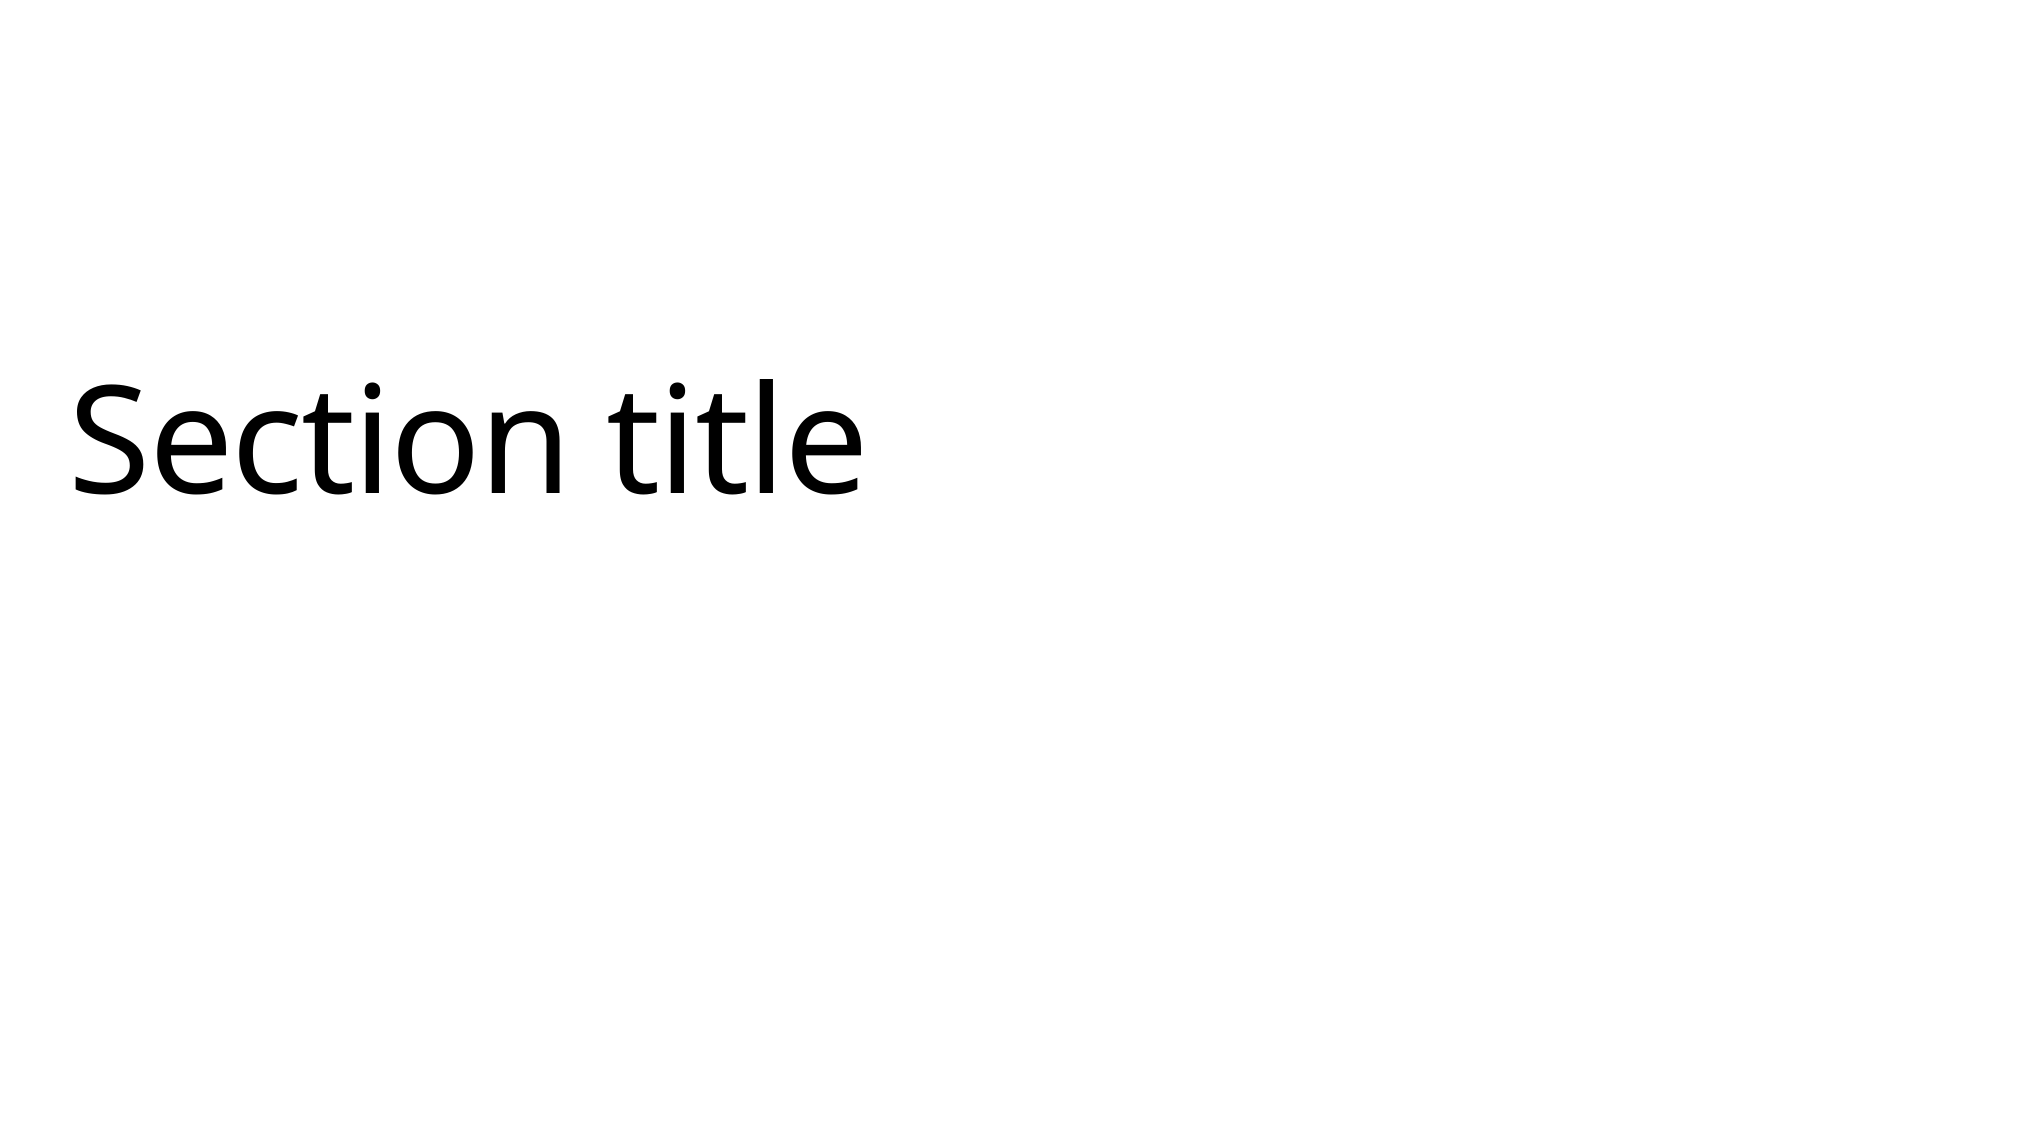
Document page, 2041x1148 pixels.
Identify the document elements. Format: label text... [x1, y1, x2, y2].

title Section title [45, 348, 1996, 543]
